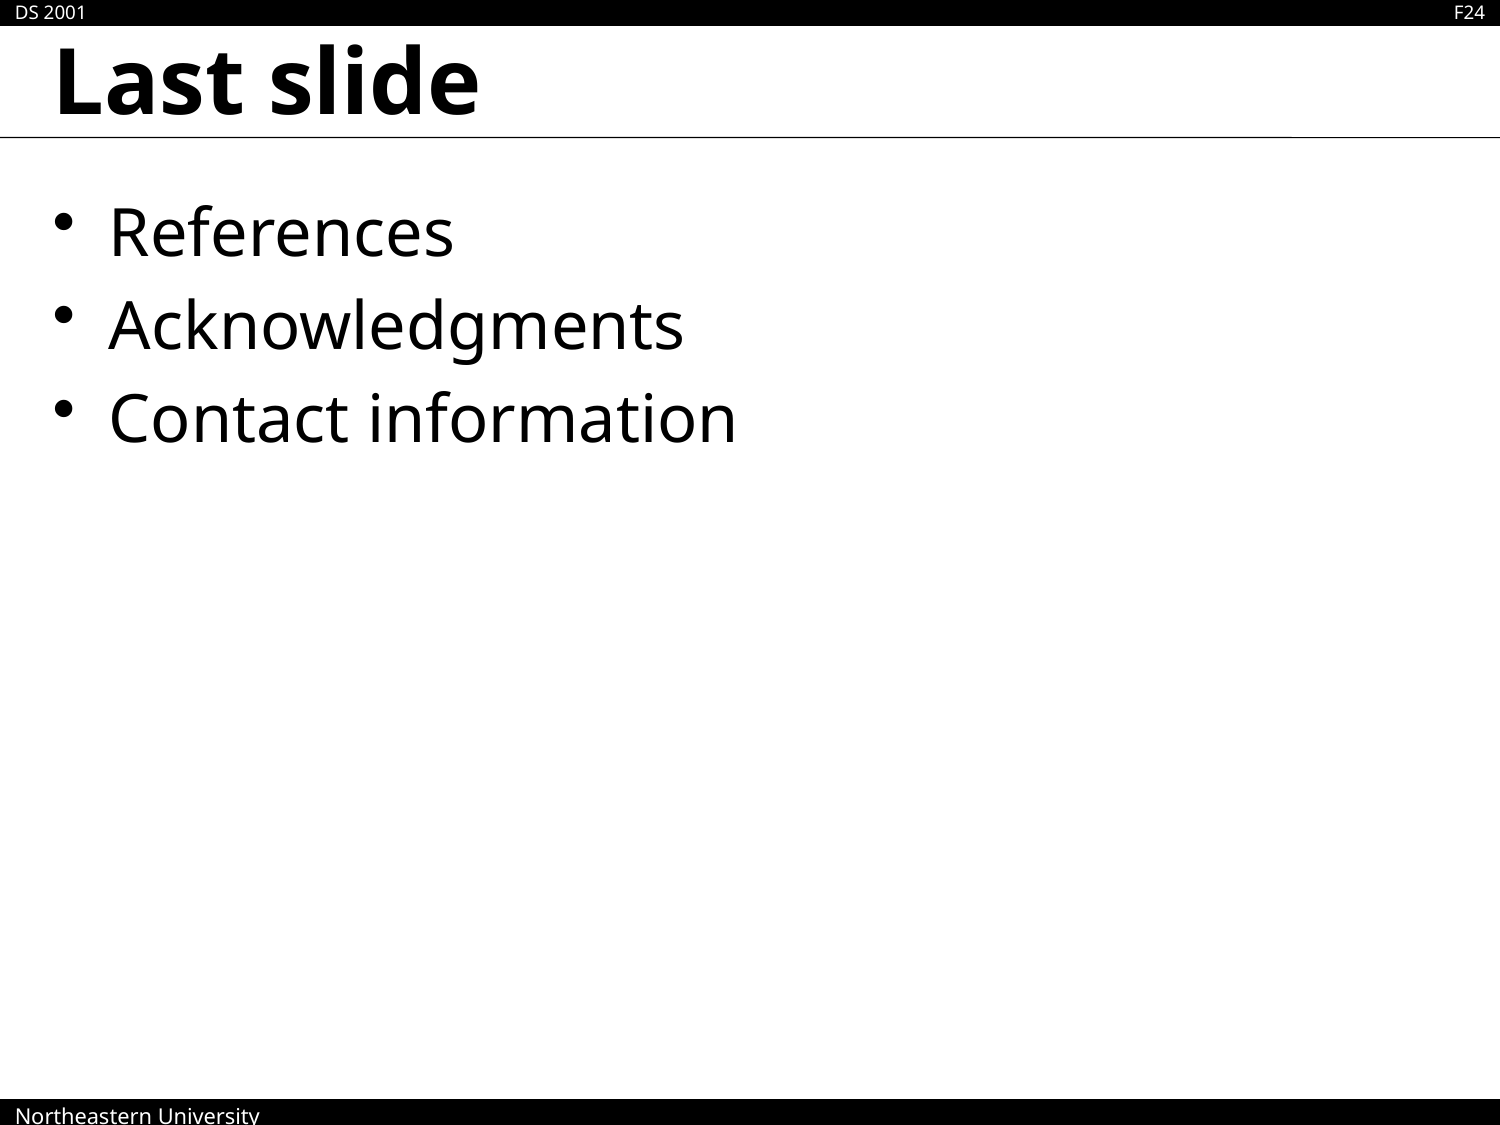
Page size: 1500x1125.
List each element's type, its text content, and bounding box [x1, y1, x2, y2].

list References Acknowledgments Contact information [37, 182, 1500, 958]
title Last slide [37, 0, 1475, 172]
